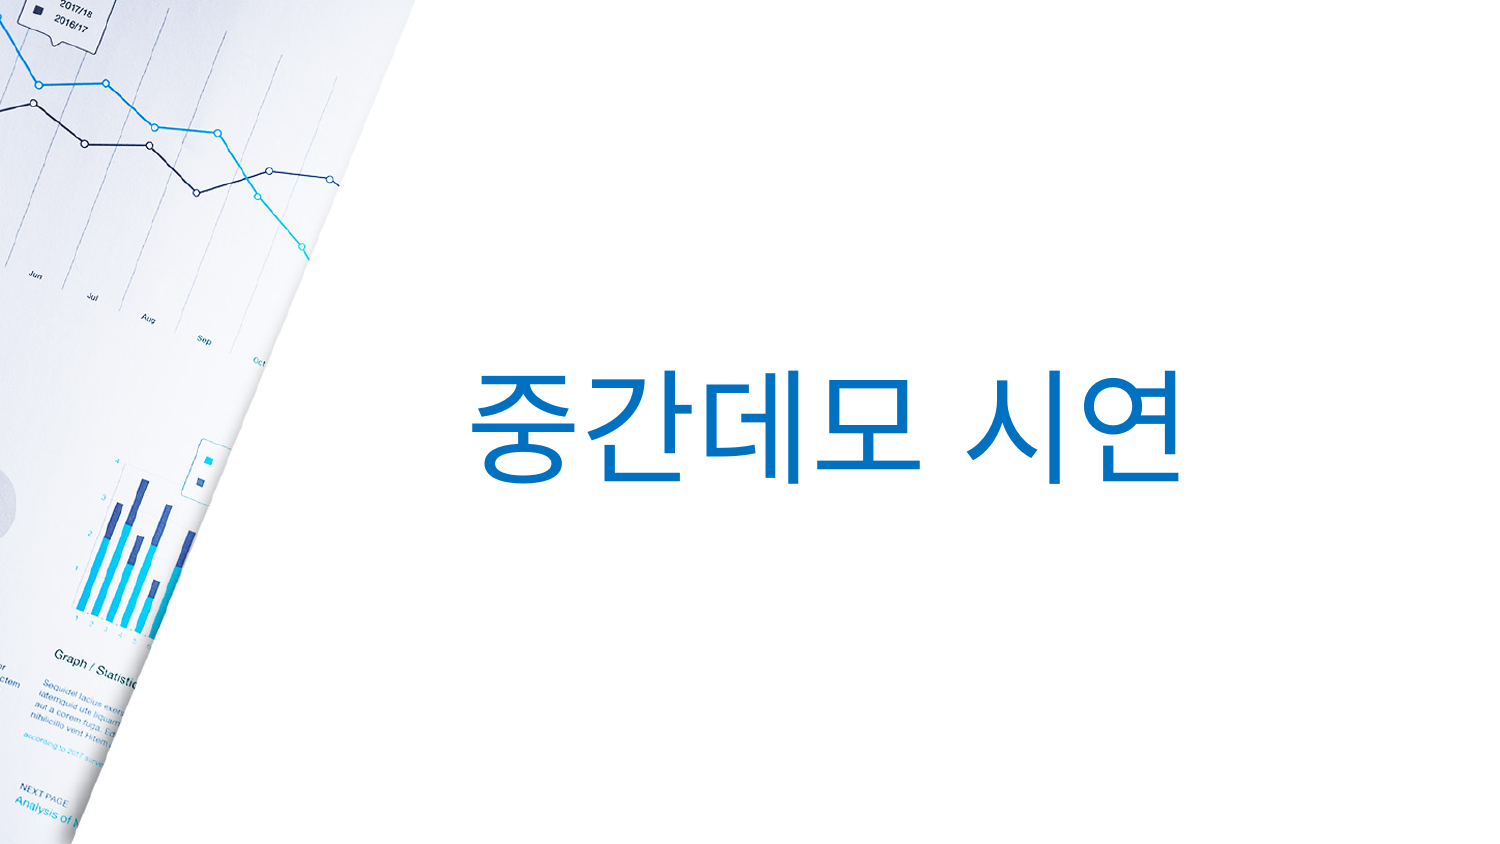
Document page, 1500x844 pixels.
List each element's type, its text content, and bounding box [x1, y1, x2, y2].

text_box [875, 221, 1452, 746]
picture [0, 0, 1500, 844]
title 중간데모 시연 [451, 378, 875, 472]
